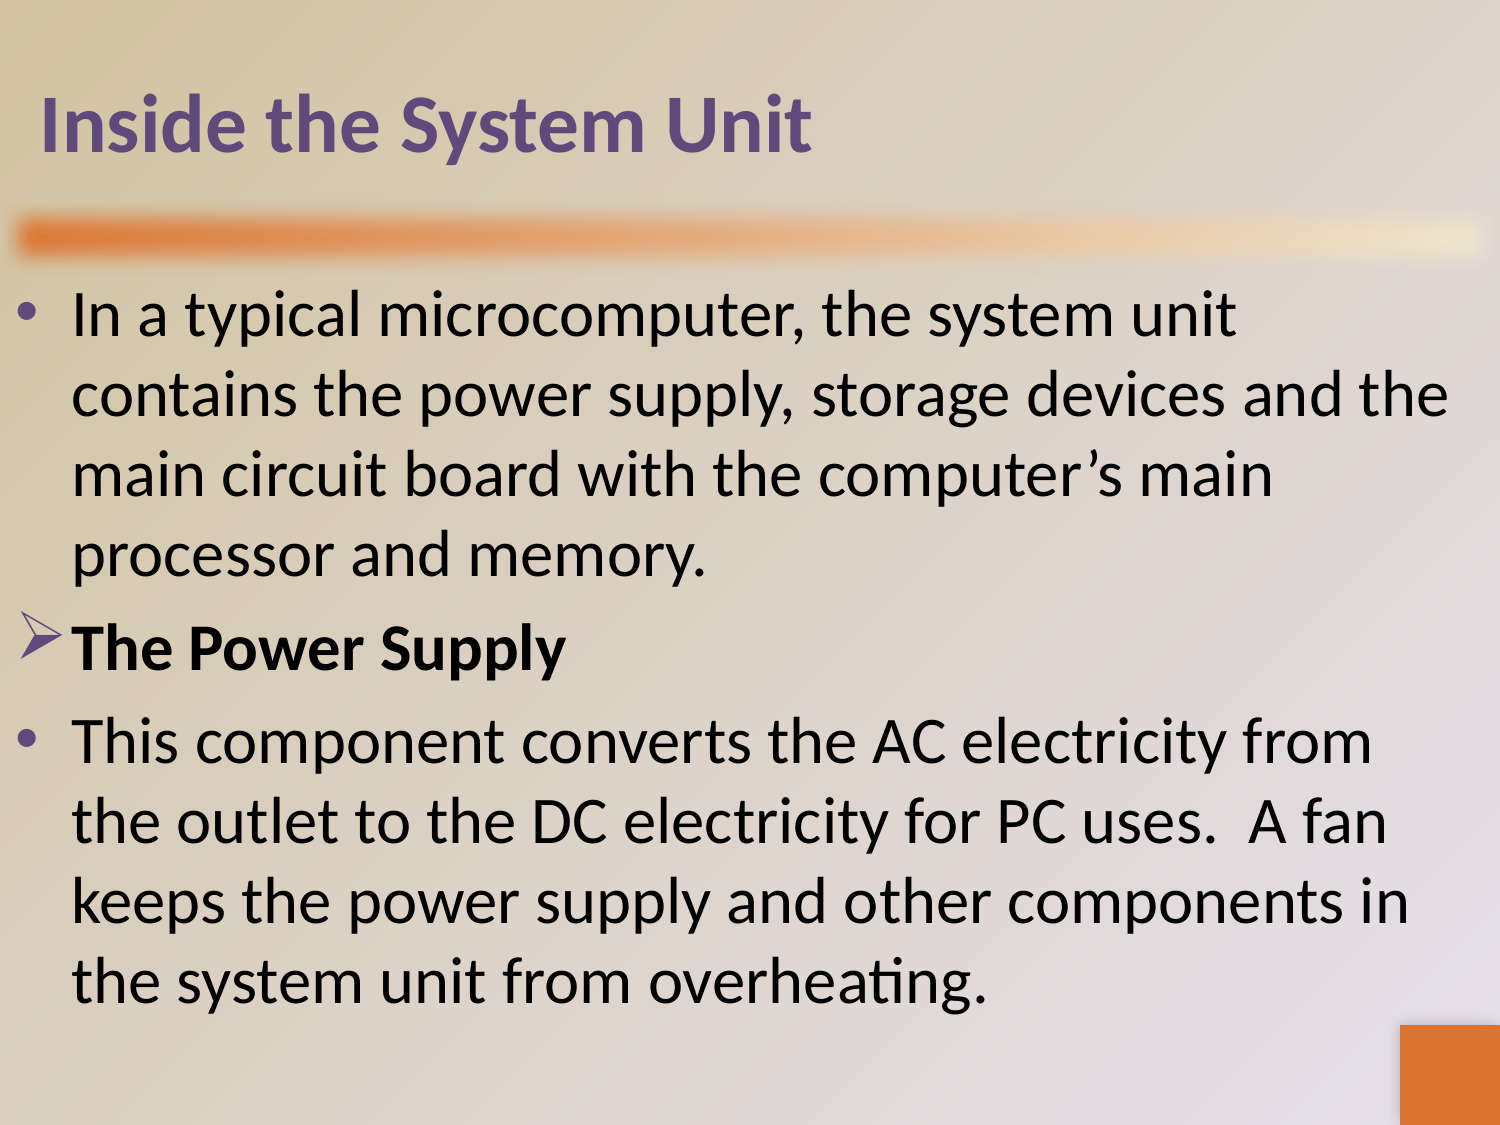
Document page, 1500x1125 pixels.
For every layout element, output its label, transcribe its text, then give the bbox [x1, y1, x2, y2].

title Inside the System Unit [24, 24, 1475, 213]
list In a typical microcomputer, the system unit contains the power supply, storage devices and the main circuit board with the computer’s main processor and memory. The Power Supply This component converts the AC electricity from the outlet to the DC electricity for PC uses. A fan keeps the power supply and other components in the system unit from overheating. [0, 262, 1475, 1088]
